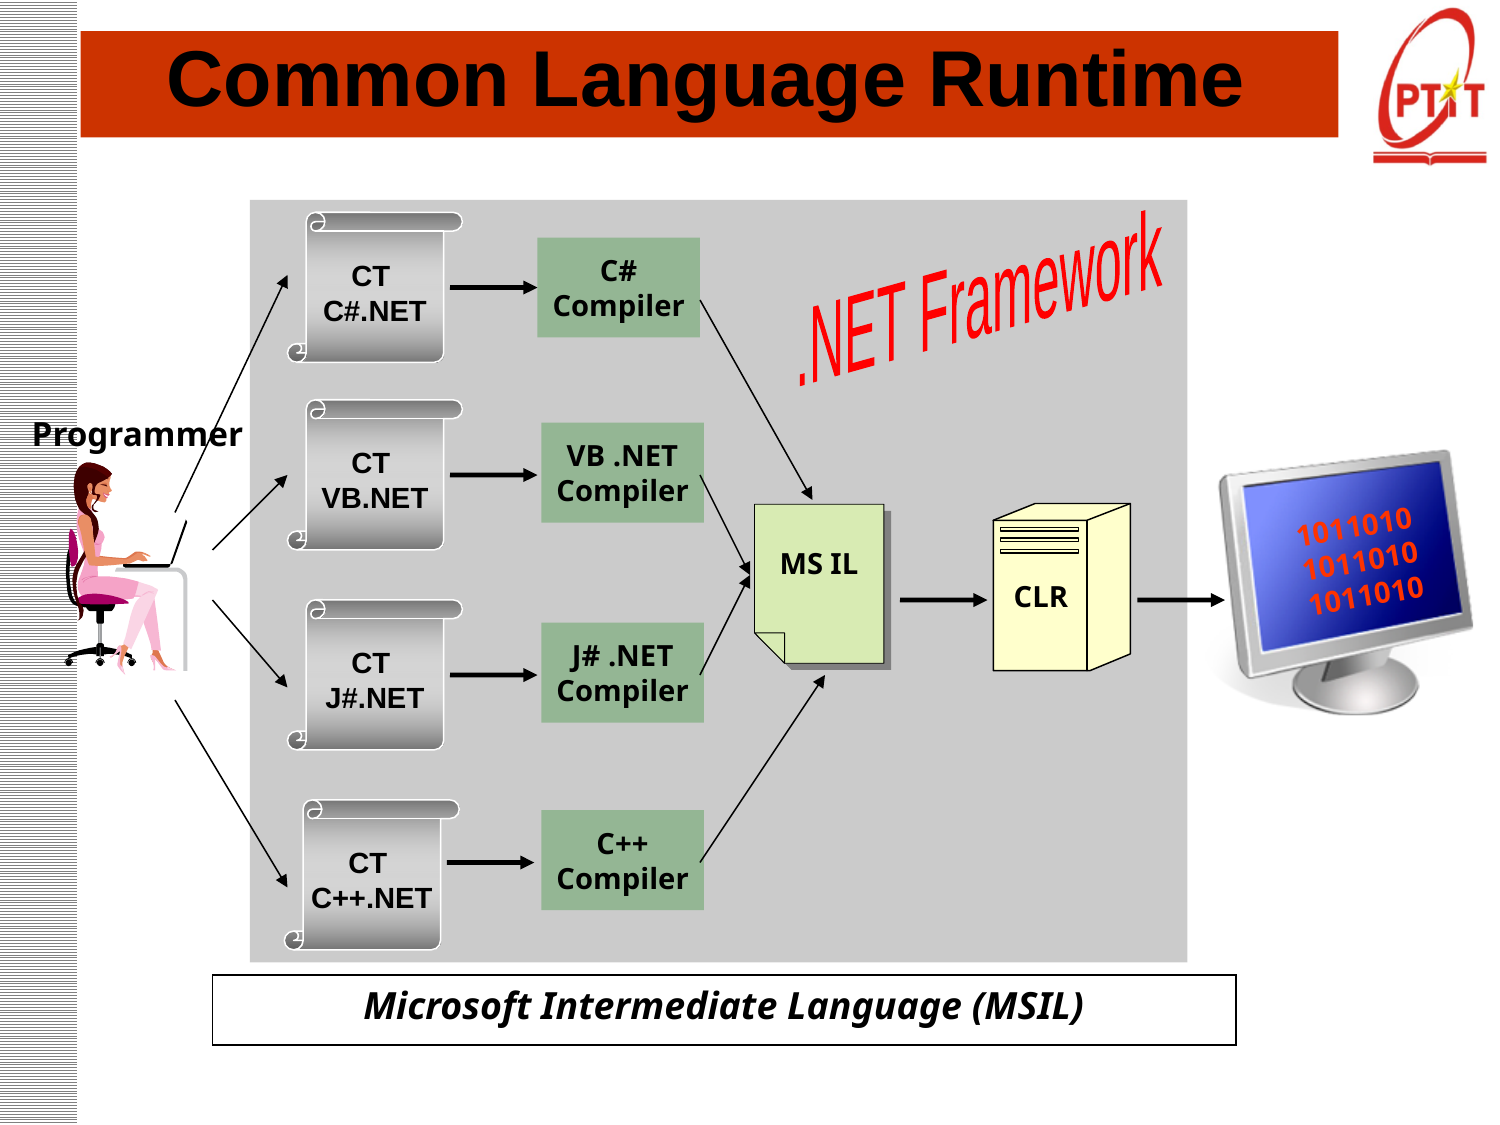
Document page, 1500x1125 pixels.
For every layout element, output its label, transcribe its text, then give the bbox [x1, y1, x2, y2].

text_box [222, 274, 288, 412]
text_box [249, 199, 1188, 963]
text_box [699, 474, 744, 571]
text_box [446, 856, 535, 869]
text_box [449, 668, 538, 682]
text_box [749, 499, 897, 676]
picture [63, 462, 188, 676]
text_box [212, 599, 288, 688]
title Common Language Runtime [75, 20, 1338, 163]
text_box [449, 468, 538, 482]
text_box [212, 474, 288, 551]
text_box [174, 699, 288, 888]
text_box C# Compiler [537, 237, 700, 338]
text_box Programmer [12, 412, 263, 462]
text_box [699, 579, 744, 676]
text_box [901, 593, 982, 607]
text_box [699, 684, 824, 863]
text_box CT VB.NET [287, 399, 463, 550]
text_box [699, 299, 813, 498]
text_box Microsoft Intermediate Language (MSIL) [212, 974, 1236, 1045]
text_box [449, 281, 537, 294]
text_box CT C++.NET [284, 799, 460, 950]
picture [1199, 449, 1476, 726]
text_box J# .NET Compiler [541, 622, 704, 723]
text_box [987, 499, 1138, 676]
text_box CT C#.NET [287, 212, 463, 363]
text_box C++ Compiler [541, 810, 704, 911]
text_box VB .NET Compiler [541, 422, 704, 523]
picture [1373, 0, 1489, 167]
text_box CT J#.NET [287, 599, 463, 750]
